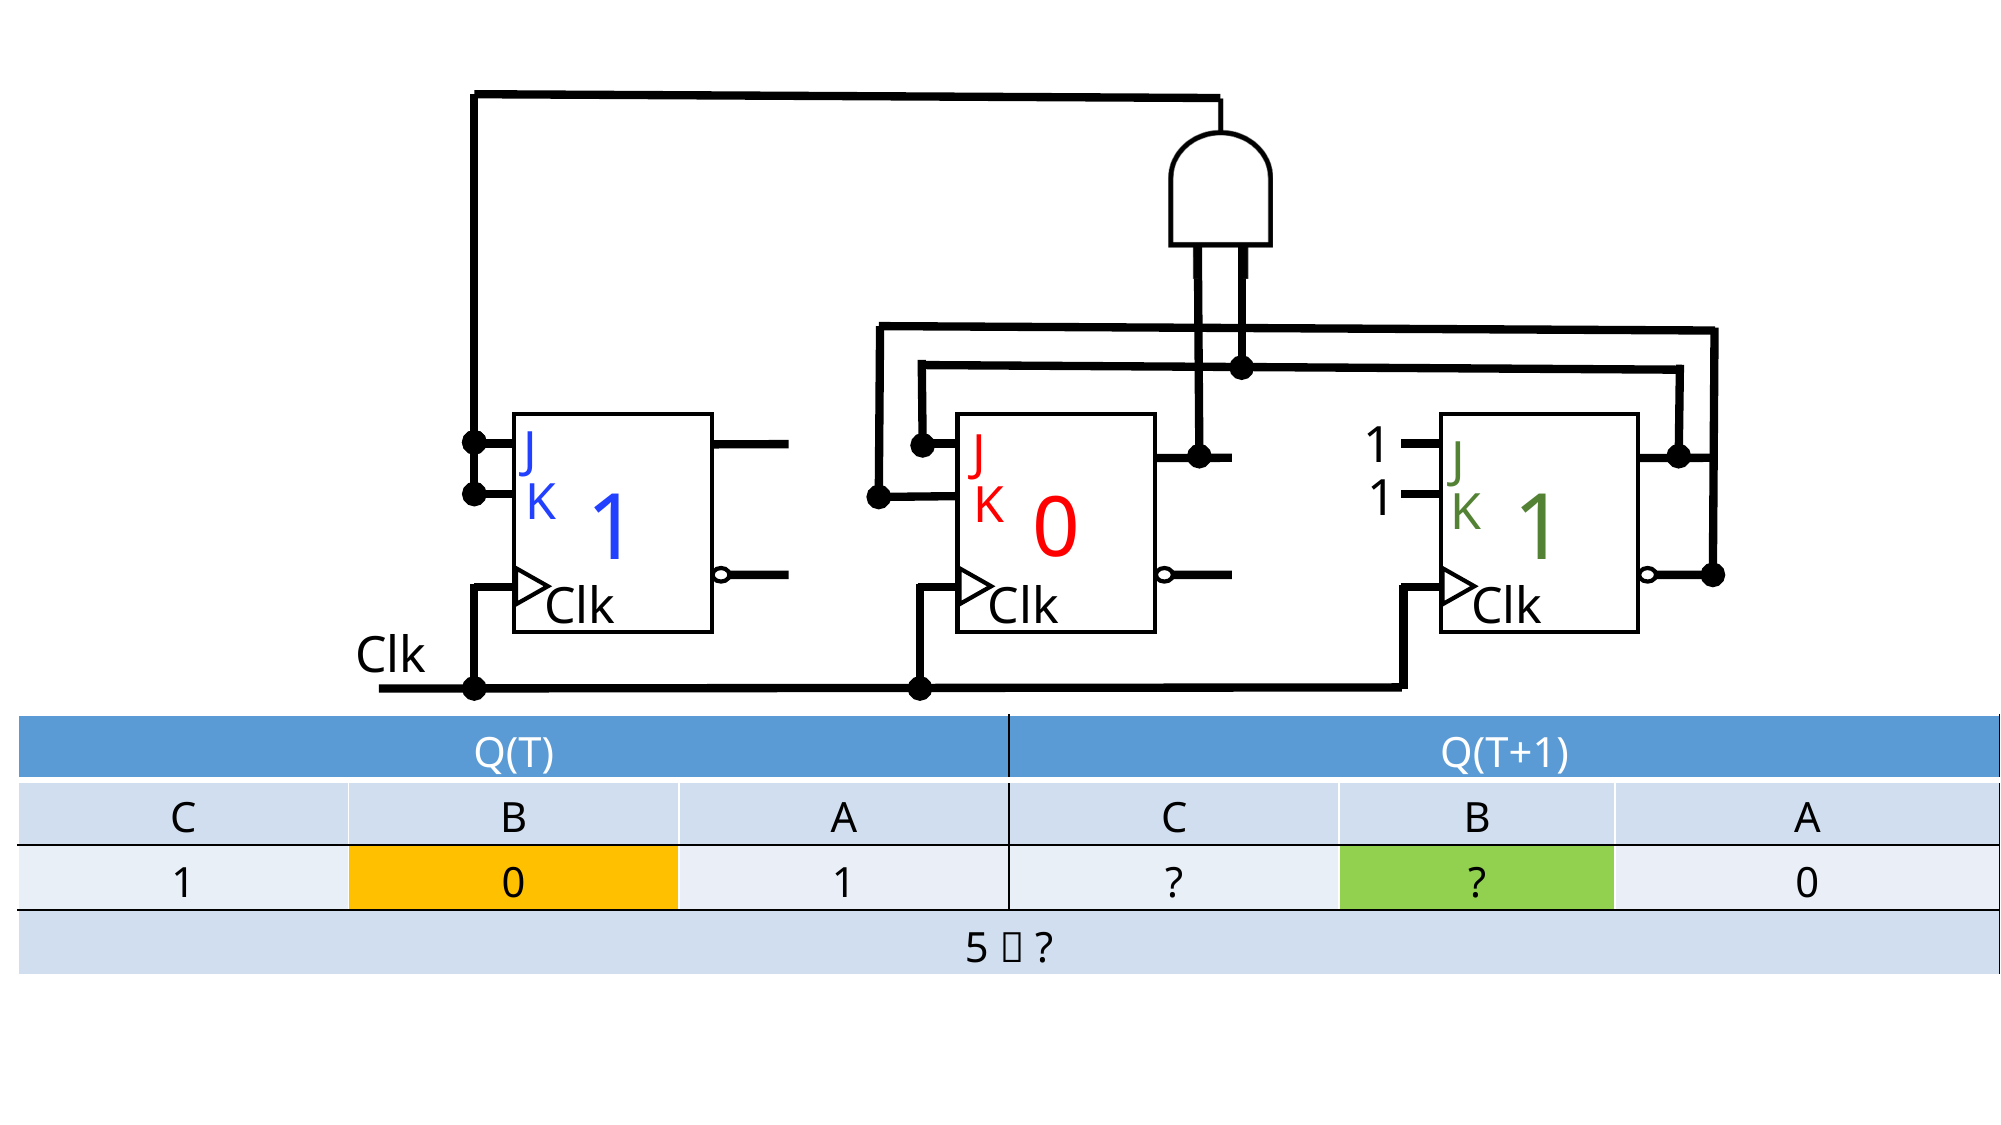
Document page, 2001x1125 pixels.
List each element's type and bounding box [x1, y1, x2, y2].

table_cell [19, 846, 348, 909]
table_cell [1616, 846, 1999, 909]
table_cell [1340, 783, 1614, 844]
table_cell [19, 783, 348, 844]
picture [1130, 99, 1311, 279]
table_header [1010, 716, 1999, 777]
table_cell [1010, 783, 1338, 844]
table_cell [1010, 846, 1338, 909]
table_cell [680, 783, 1008, 844]
table_cell [680, 846, 1008, 909]
table_cell [349, 846, 678, 909]
table_header [19, 716, 1008, 777]
table_cell [1340, 846, 1614, 909]
table_cell [1616, 783, 1999, 844]
table_cell [19, 911, 1999, 974]
table_cell [349, 783, 678, 844]
text_box [340, 93, 1716, 691]
